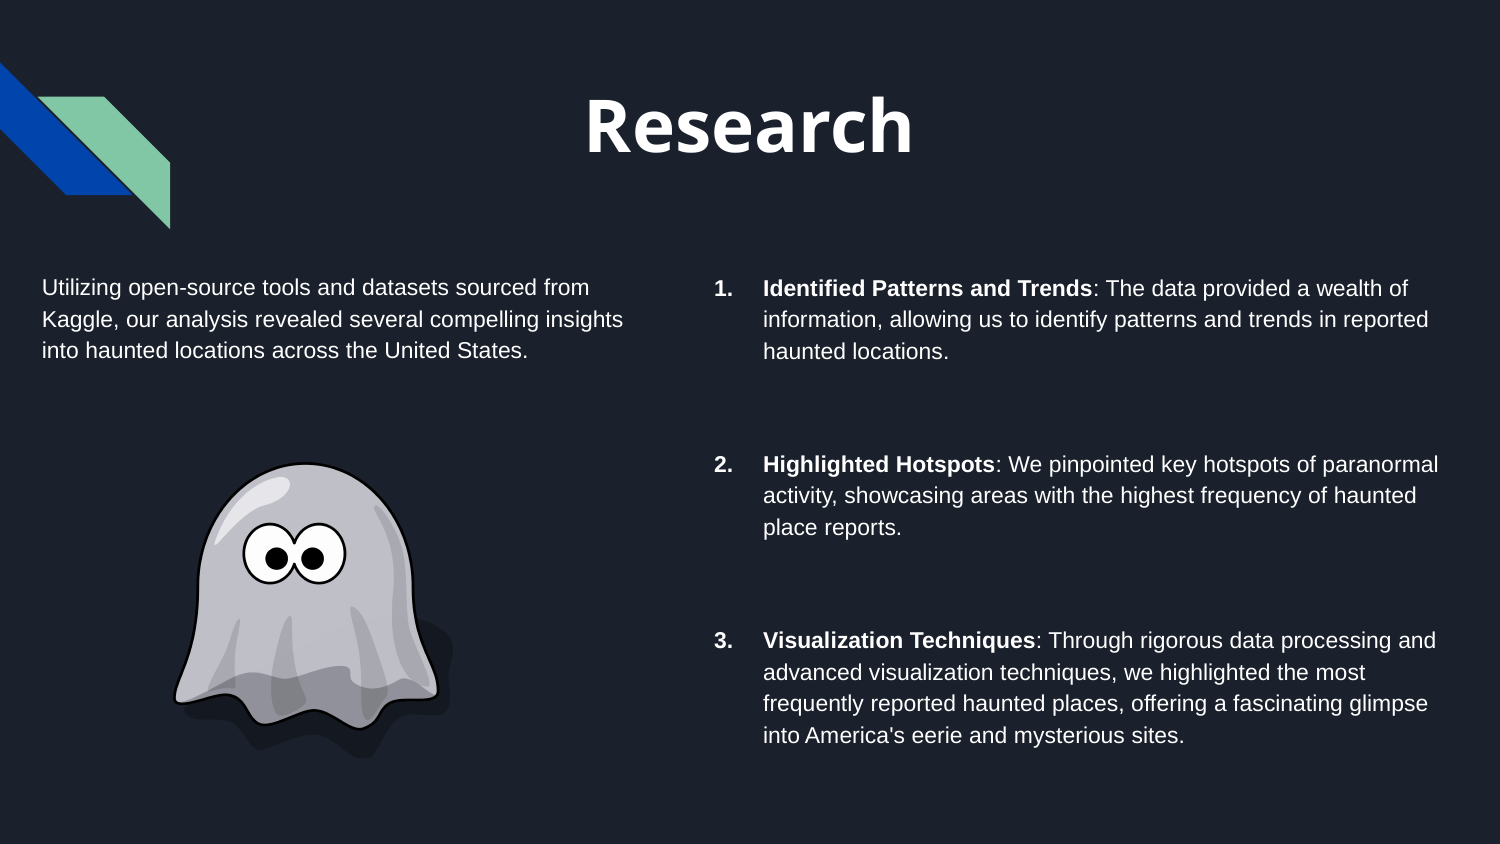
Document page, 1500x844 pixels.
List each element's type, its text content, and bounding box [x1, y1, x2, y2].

list Utilizing open-source tools and datasets sourced from Kaggle, our analysis revealed several compelling insights into haunted locations across the United States. [26, 253, 674, 422]
title Research [172, 64, 1328, 215]
text_box Identified Patterns and Trends: The data provided a wealth of information, allowing us to identify patterns and trends in reported haunted locations. Highlighted Hotspots: We pinpointed key hotspots of paranormal activity, showcasing areas with the highest frequency of haunted place reports. Visualization Techniques: Through rigorous data processing and advanced visualization techniques, we highlighted the most frequently reported haunted places, offering a fascinating glimpse into America's eerie and mysterious sites. [673, 254, 1484, 763]
picture [173, 462, 453, 760]
